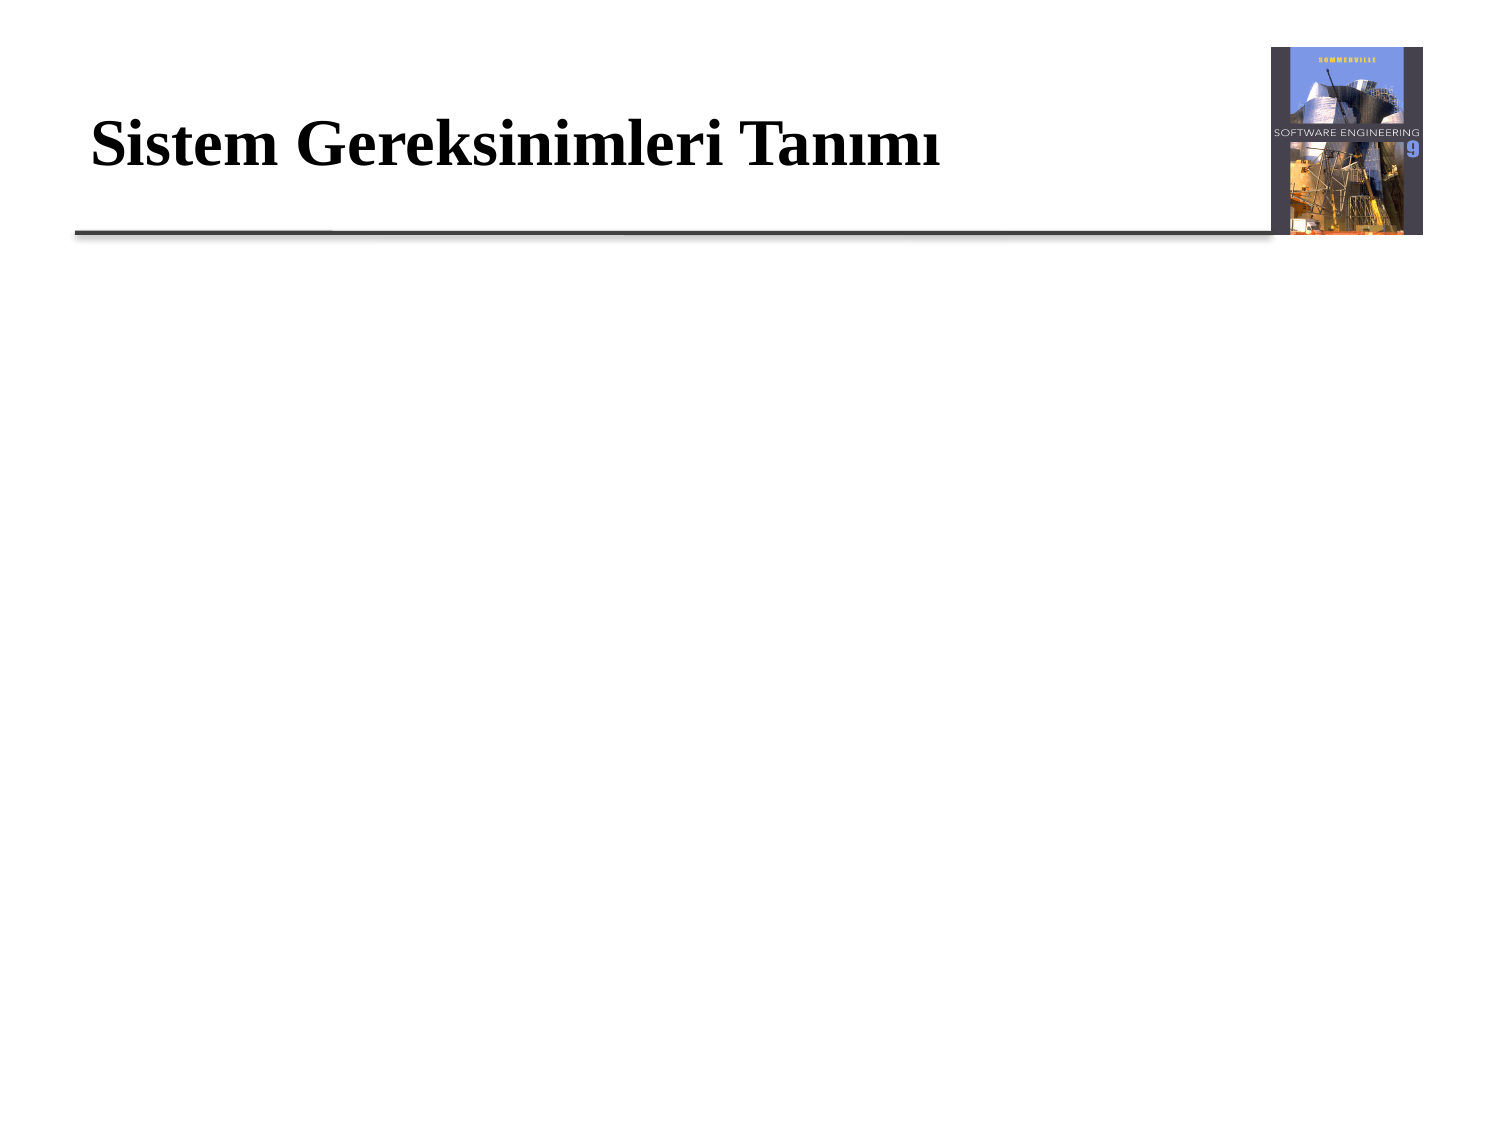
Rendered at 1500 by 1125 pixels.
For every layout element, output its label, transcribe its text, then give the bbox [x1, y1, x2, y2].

title Sistem Gereksinimleri Tanımı [74, 44, 1272, 233]
picture [1272, 47, 1423, 235]
